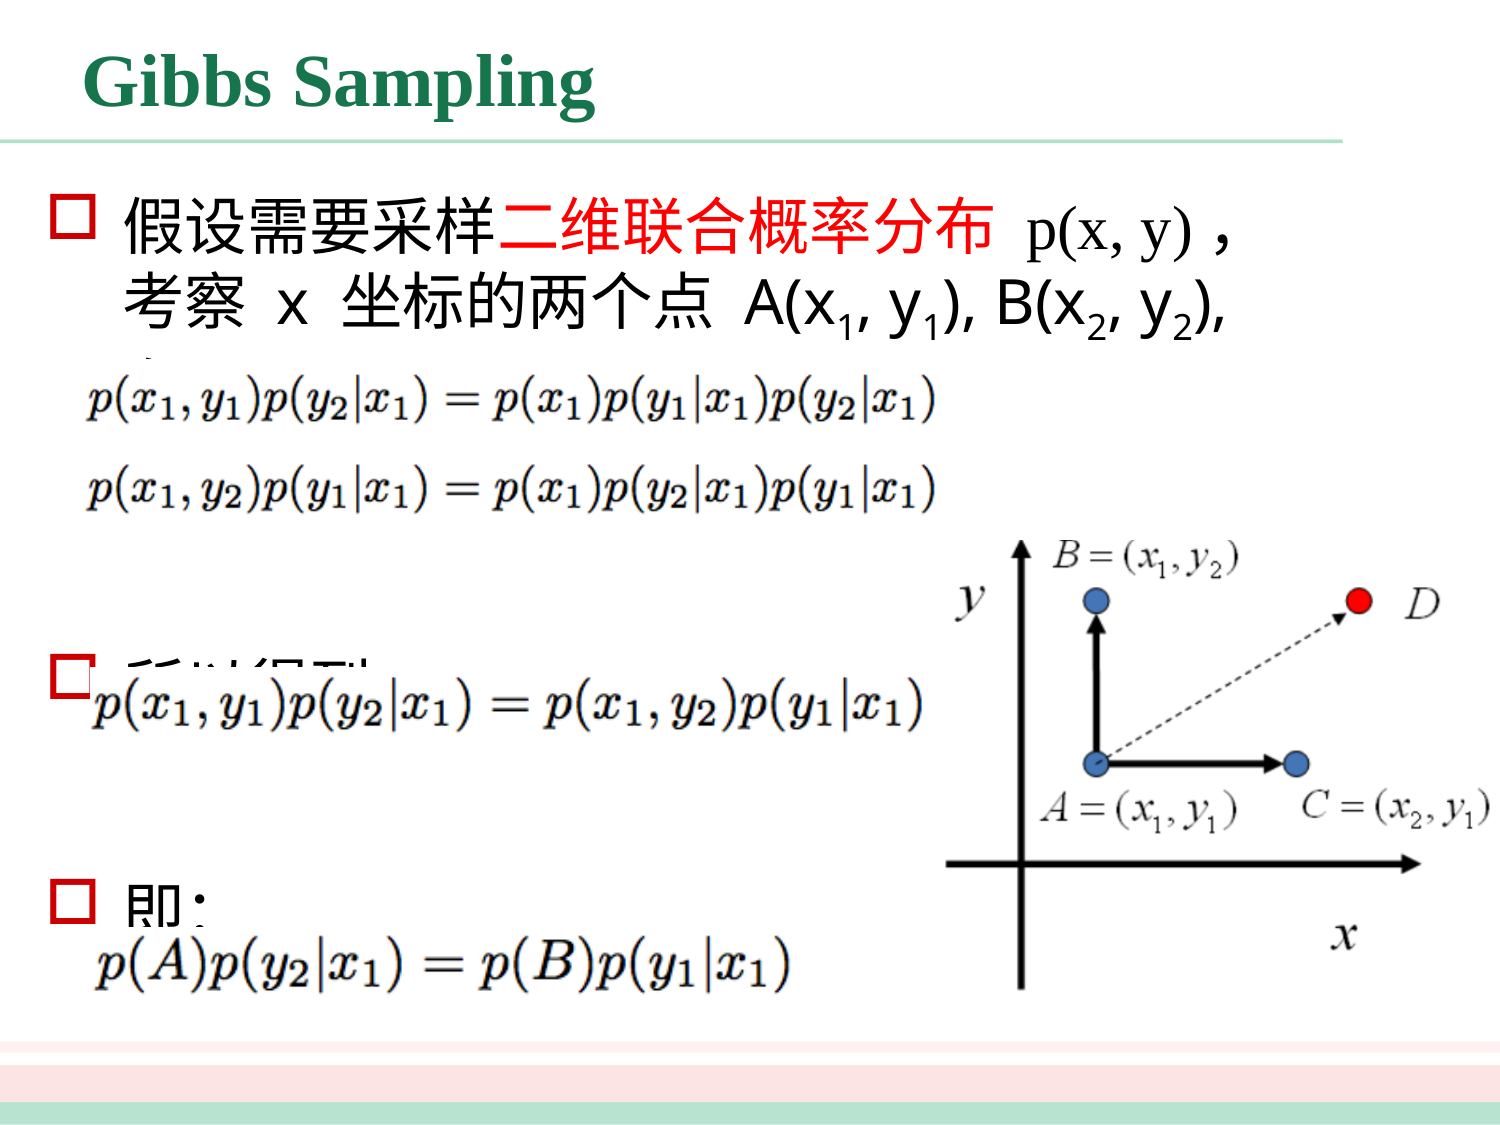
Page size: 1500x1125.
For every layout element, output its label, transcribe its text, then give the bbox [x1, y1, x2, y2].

picture [0, 0, 1500, 1125]
text_box 假设需要采样二维联合概率分布 p(x, y)，考察 x 坐标的两个点 A(x1, y1), B(x2, y2), 有： 所以得到： 即： [43, 187, 1307, 948]
title Gibbs Sampling [43, 0, 1150, 171]
